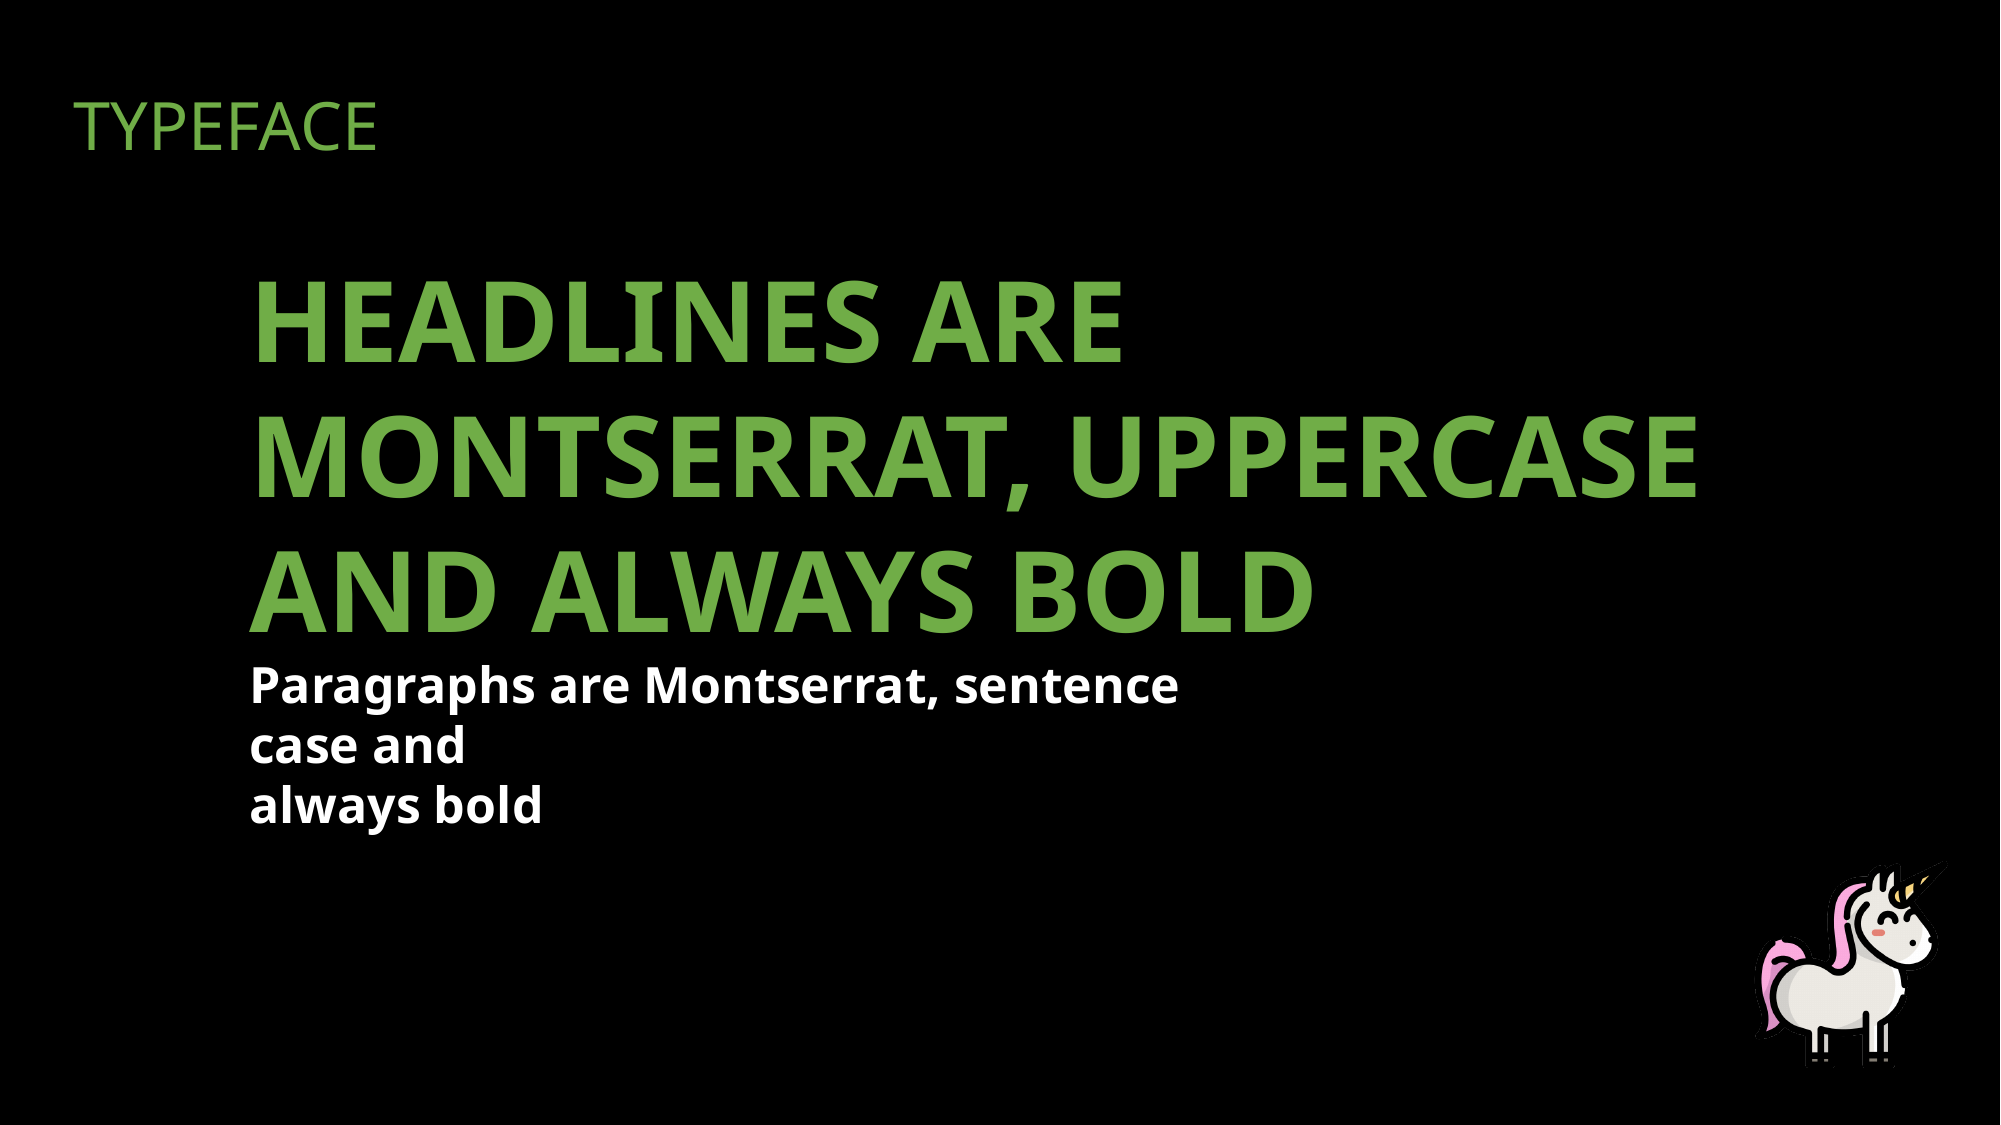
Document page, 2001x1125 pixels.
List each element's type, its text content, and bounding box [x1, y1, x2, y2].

text_box [1076, 486, 1711, 639]
picture [1747, 861, 1955, 1068]
text_box TYPEFACE [58, 259, 693, 411]
text_box HEADLINES ARE MONTSERRAT, UPPERCASE AND ALWAYS BOLD [234, 310, 1858, 663]
text_box Paragraphs are Montserrat, sentence case and always bold [234, 645, 1235, 841]
